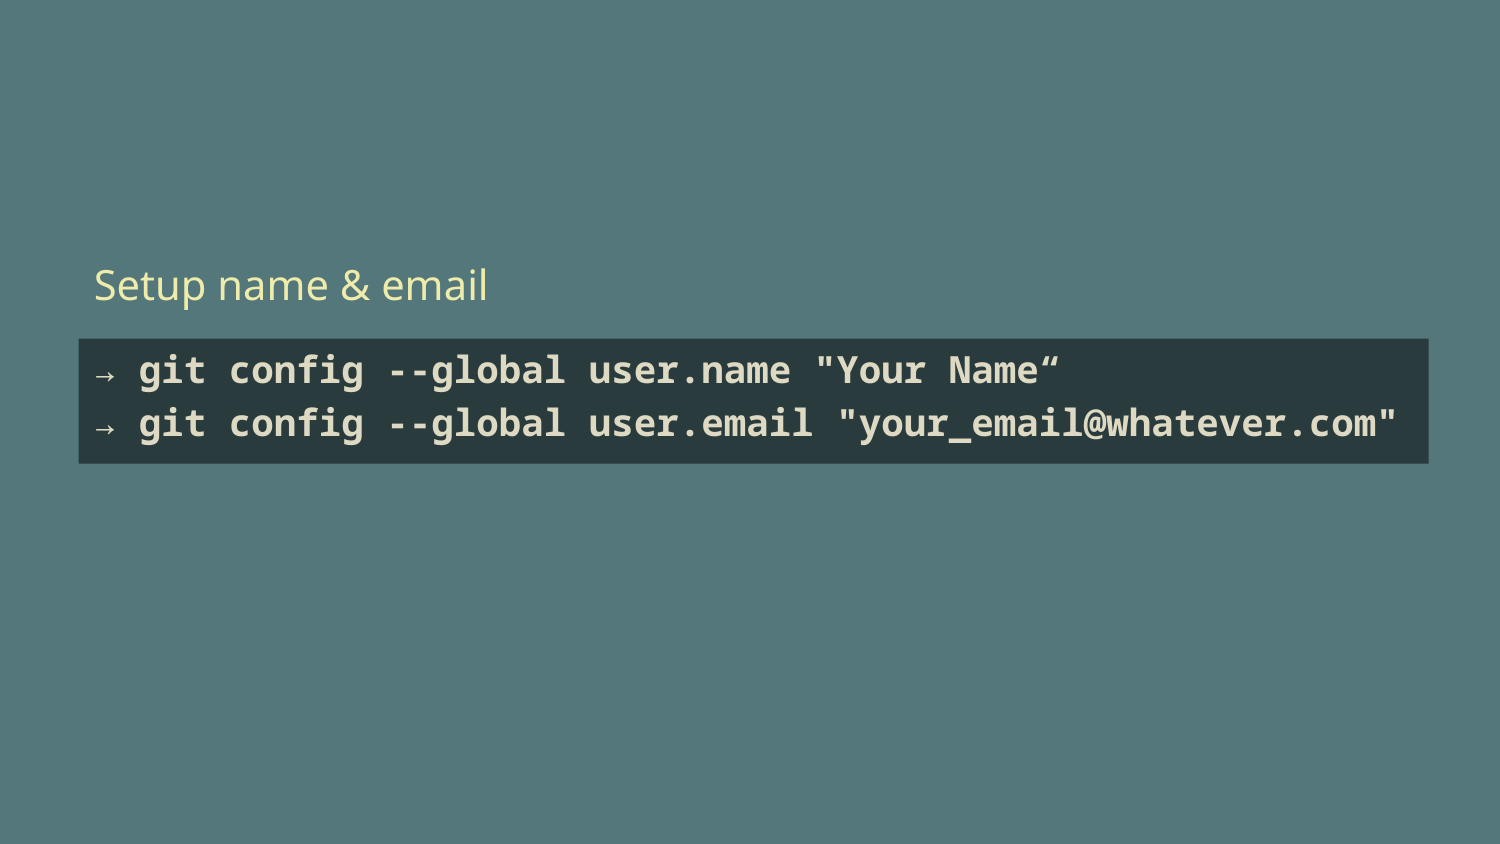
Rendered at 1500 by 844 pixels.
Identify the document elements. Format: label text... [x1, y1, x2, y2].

text_box → git config --global user.name "Your Name“ → git config --global user.email "your_email@whatever.com" [76, 336, 1431, 466]
text_box Setup name & email [78, 250, 1429, 339]
